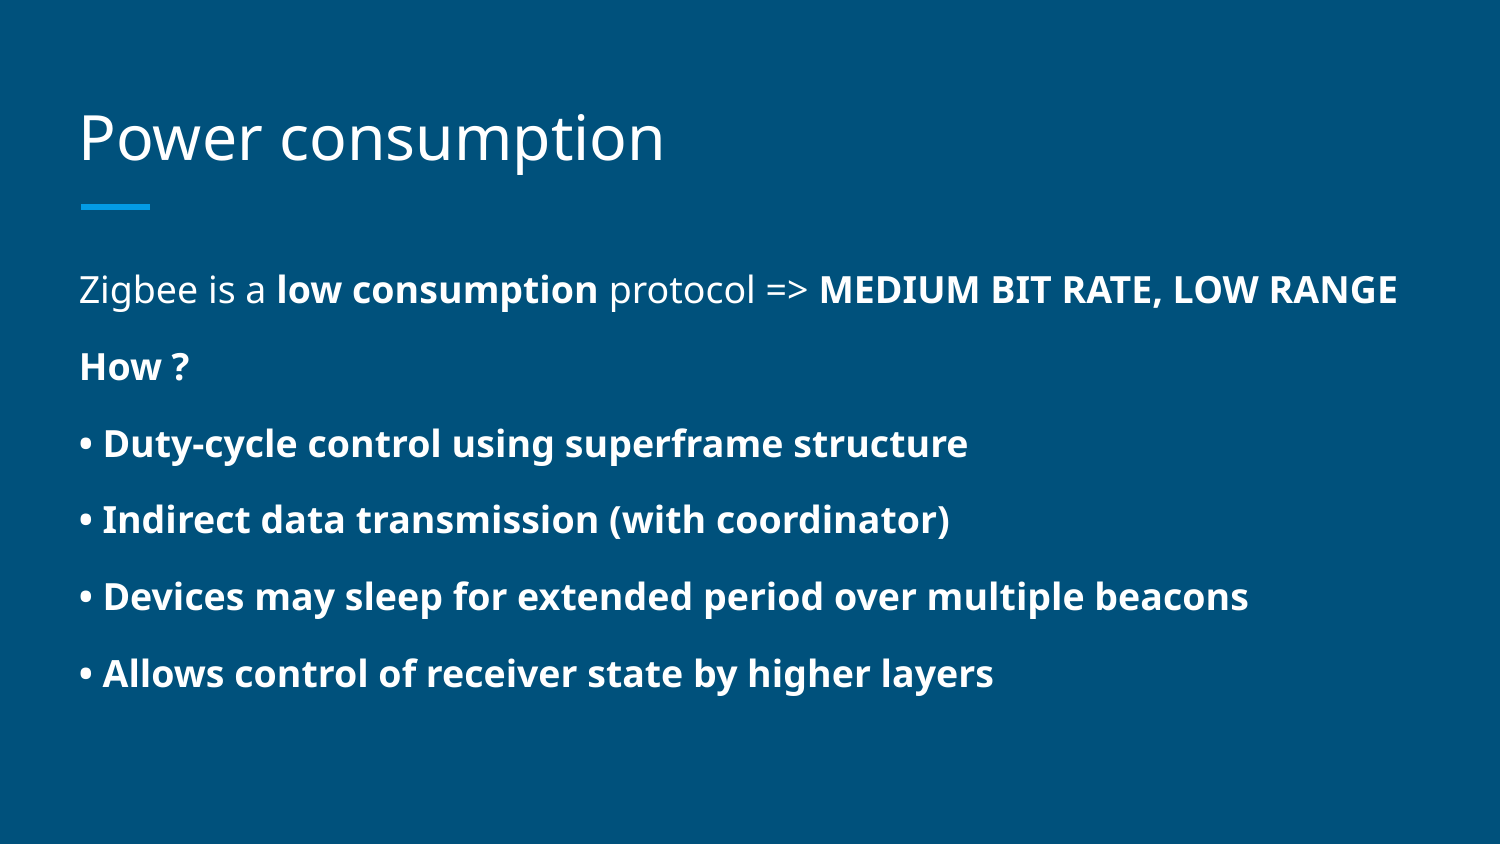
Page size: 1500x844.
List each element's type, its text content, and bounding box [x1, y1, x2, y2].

list Zigbee is a low consumption protocol => MEDIUM BIT RATE, LOW RANGE How ? • Duty-cycle control using superframe structure • Indirect data transmission (with coordinator) • Devices may sleep for extended period over multiple beacons • Allows control of receiver state by higher layers [63, 244, 1437, 764]
title Power consumption [63, 75, 1437, 188]
